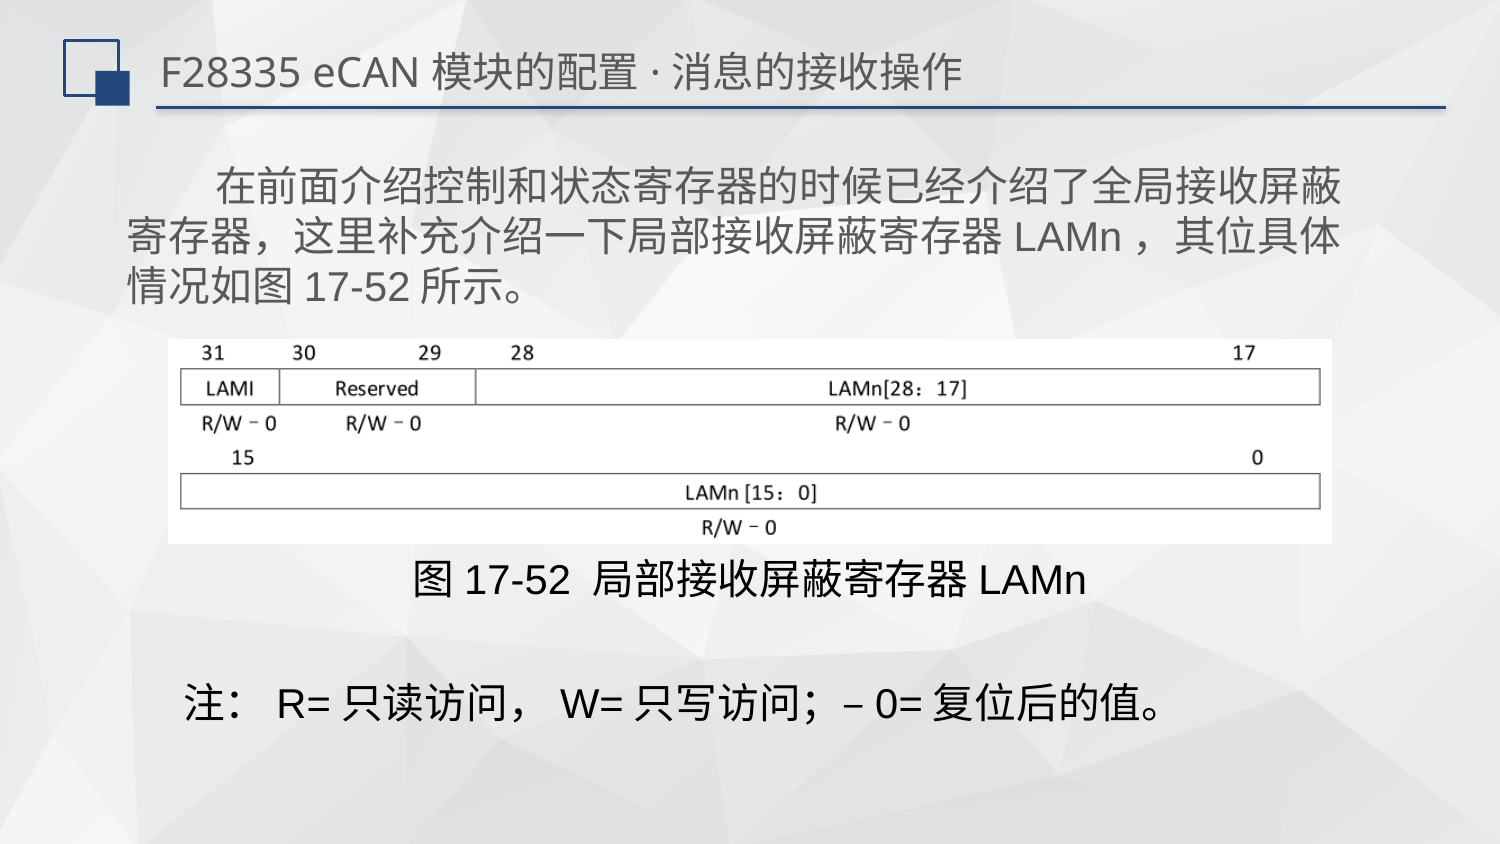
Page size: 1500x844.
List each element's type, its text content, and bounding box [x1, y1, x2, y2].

text_box 图17-52 局部接收屏蔽寄存器LAMn [397, 552, 1103, 610]
text_box 注：R=只读访问，W=只写访问；–0=复位后的值。 [168, 669, 1270, 735]
picture [0, 0, 1500, 844]
title F28335 eCAN模块的配置·消息的接收操作 [148, 43, 1388, 99]
text_box 在前面介绍控制和状态寄存器的时候已经介绍了全局接收屏蔽寄存器，这里补充介绍一下局部接收屏蔽寄存器LAMn，其位具体情况如图17-52所示。 [112, 152, 1388, 317]
